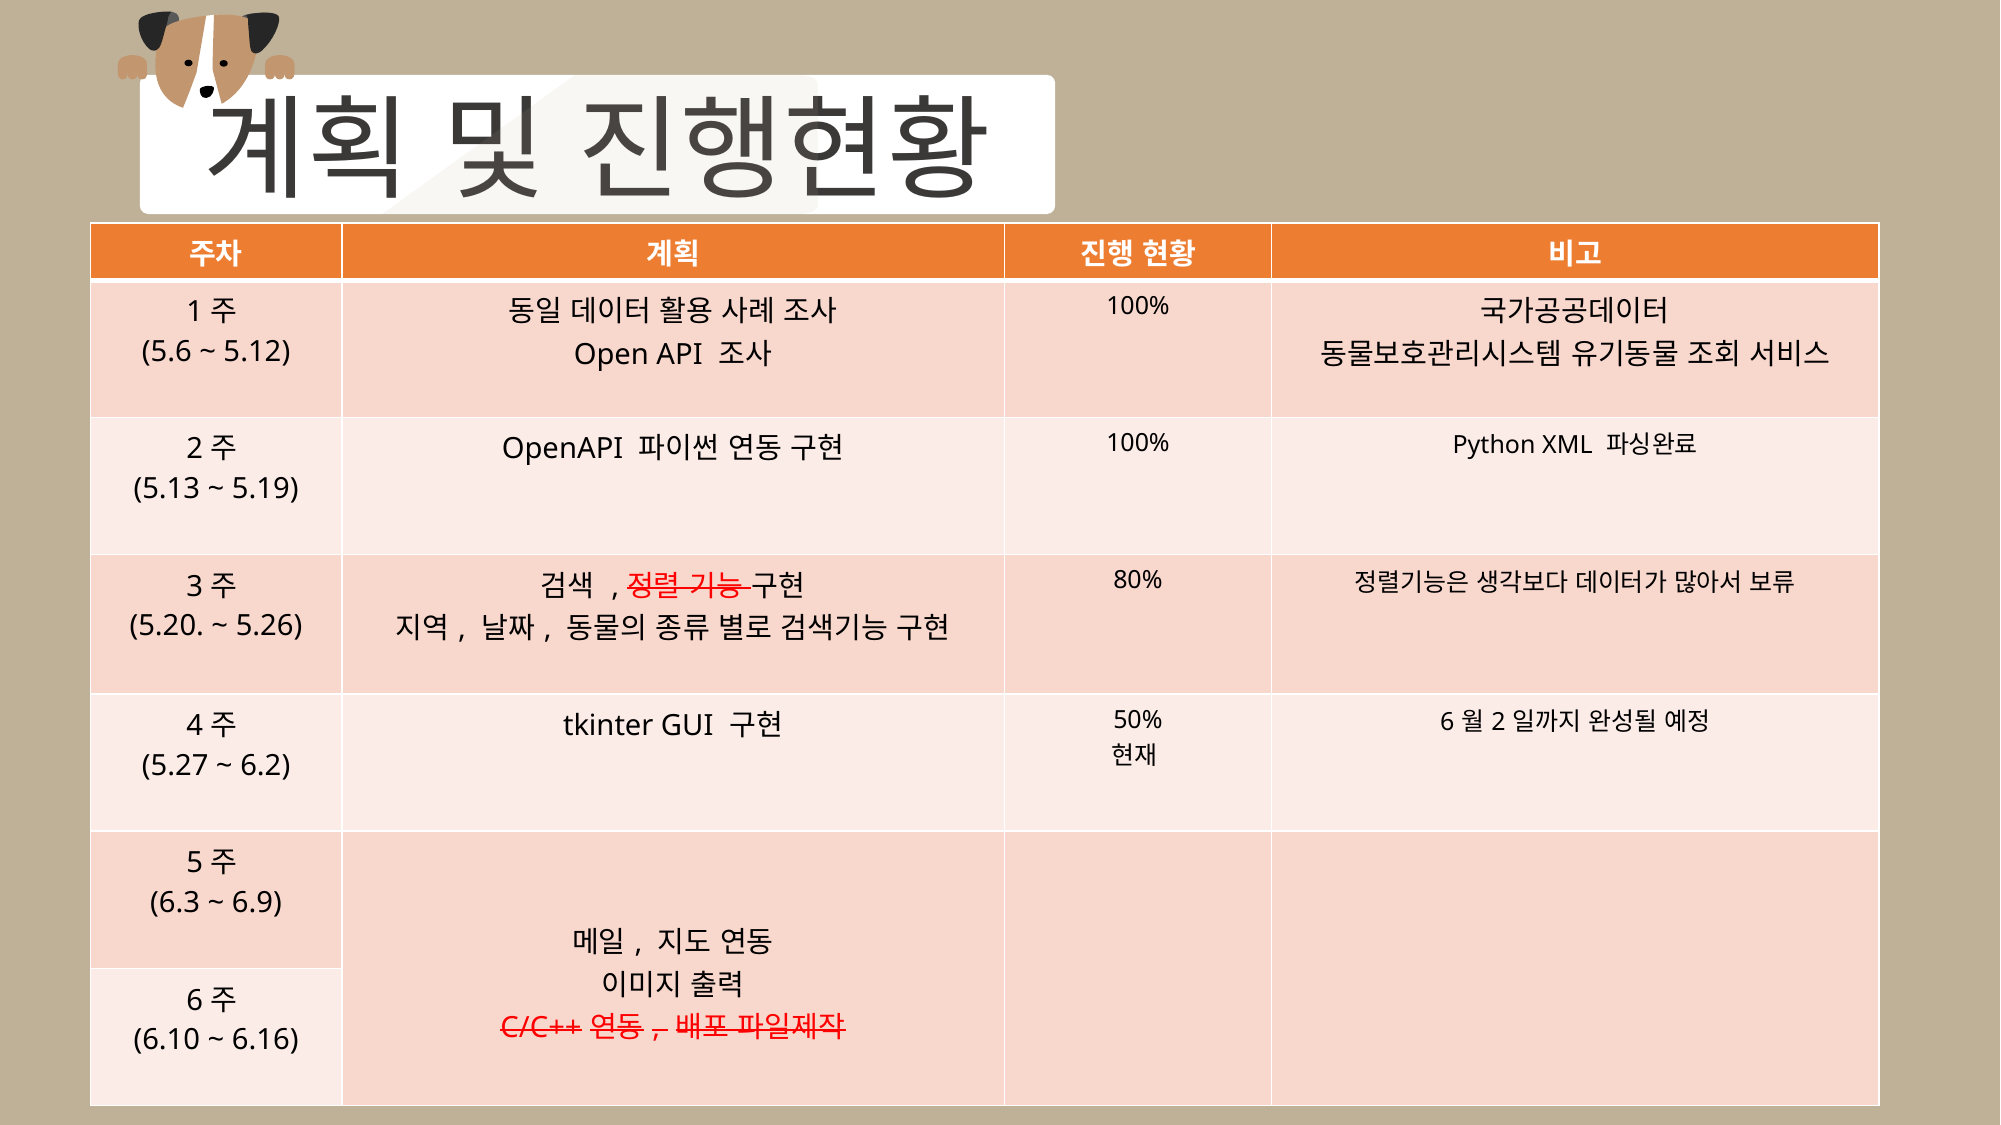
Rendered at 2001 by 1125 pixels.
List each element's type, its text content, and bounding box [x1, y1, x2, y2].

table_cell 50% 현재 [1005, 695, 1271, 830]
table_cell 6월2일까지 완성될 예정 [1272, 695, 1878, 830]
table_cell 100% [1005, 418, 1271, 554]
table_header 주차 [91, 224, 341, 278]
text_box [139, 74, 1056, 215]
table_cell 6주 (6.10 ~ 6.16) [91, 969, 341, 1105]
table_header 계획 [343, 224, 1004, 278]
table_cell OpenAPI 파이썬 연동 구현 [343, 418, 1004, 554]
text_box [117, 6, 295, 104]
table_cell 검색 ,정렬 기능 구현 지역, 날짜, 동물의 종류 별로 검색기능 구현 [343, 555, 1004, 693]
table_cell tkinter GUI 구현 [343, 695, 1004, 830]
table_cell 100% [1005, 283, 1271, 417]
table_cell 1주 (5.6 ~ 5.12) [91, 283, 341, 417]
table_cell 5주 (6.3 ~ 6.9) [91, 832, 341, 968]
table_cell 4주 (5.27 ~ 6.2) [91, 695, 341, 830]
table_cell 2주 (5.13 ~ 5.19) [91, 418, 341, 554]
table_header 비고 [1272, 224, 1878, 278]
table_cell Python XML 파싱완료 [1272, 418, 1878, 554]
table_cell 메일, 지도 연동 이미지 출력 C/C++연동, 배포 파일제작 [343, 832, 1004, 1105]
table_cell 동일 데이터 활용 사례 조사 Open API 조사 [343, 283, 1004, 417]
table_cell 80% [1005, 555, 1271, 693]
table_cell 3주 (5.20. ~ 5.26) [91, 555, 341, 693]
table_cell 국가공공데이터 동물보호관리시스템 유기동물 조회 서비스 [1272, 283, 1878, 417]
table_cell [1272, 832, 1878, 1105]
table_header 진행 현황 [1005, 224, 1271, 278]
table_cell [1005, 832, 1271, 1105]
table_cell 정렬기능은 생각보다 데이터가 많아서 보류 [1272, 555, 1878, 693]
